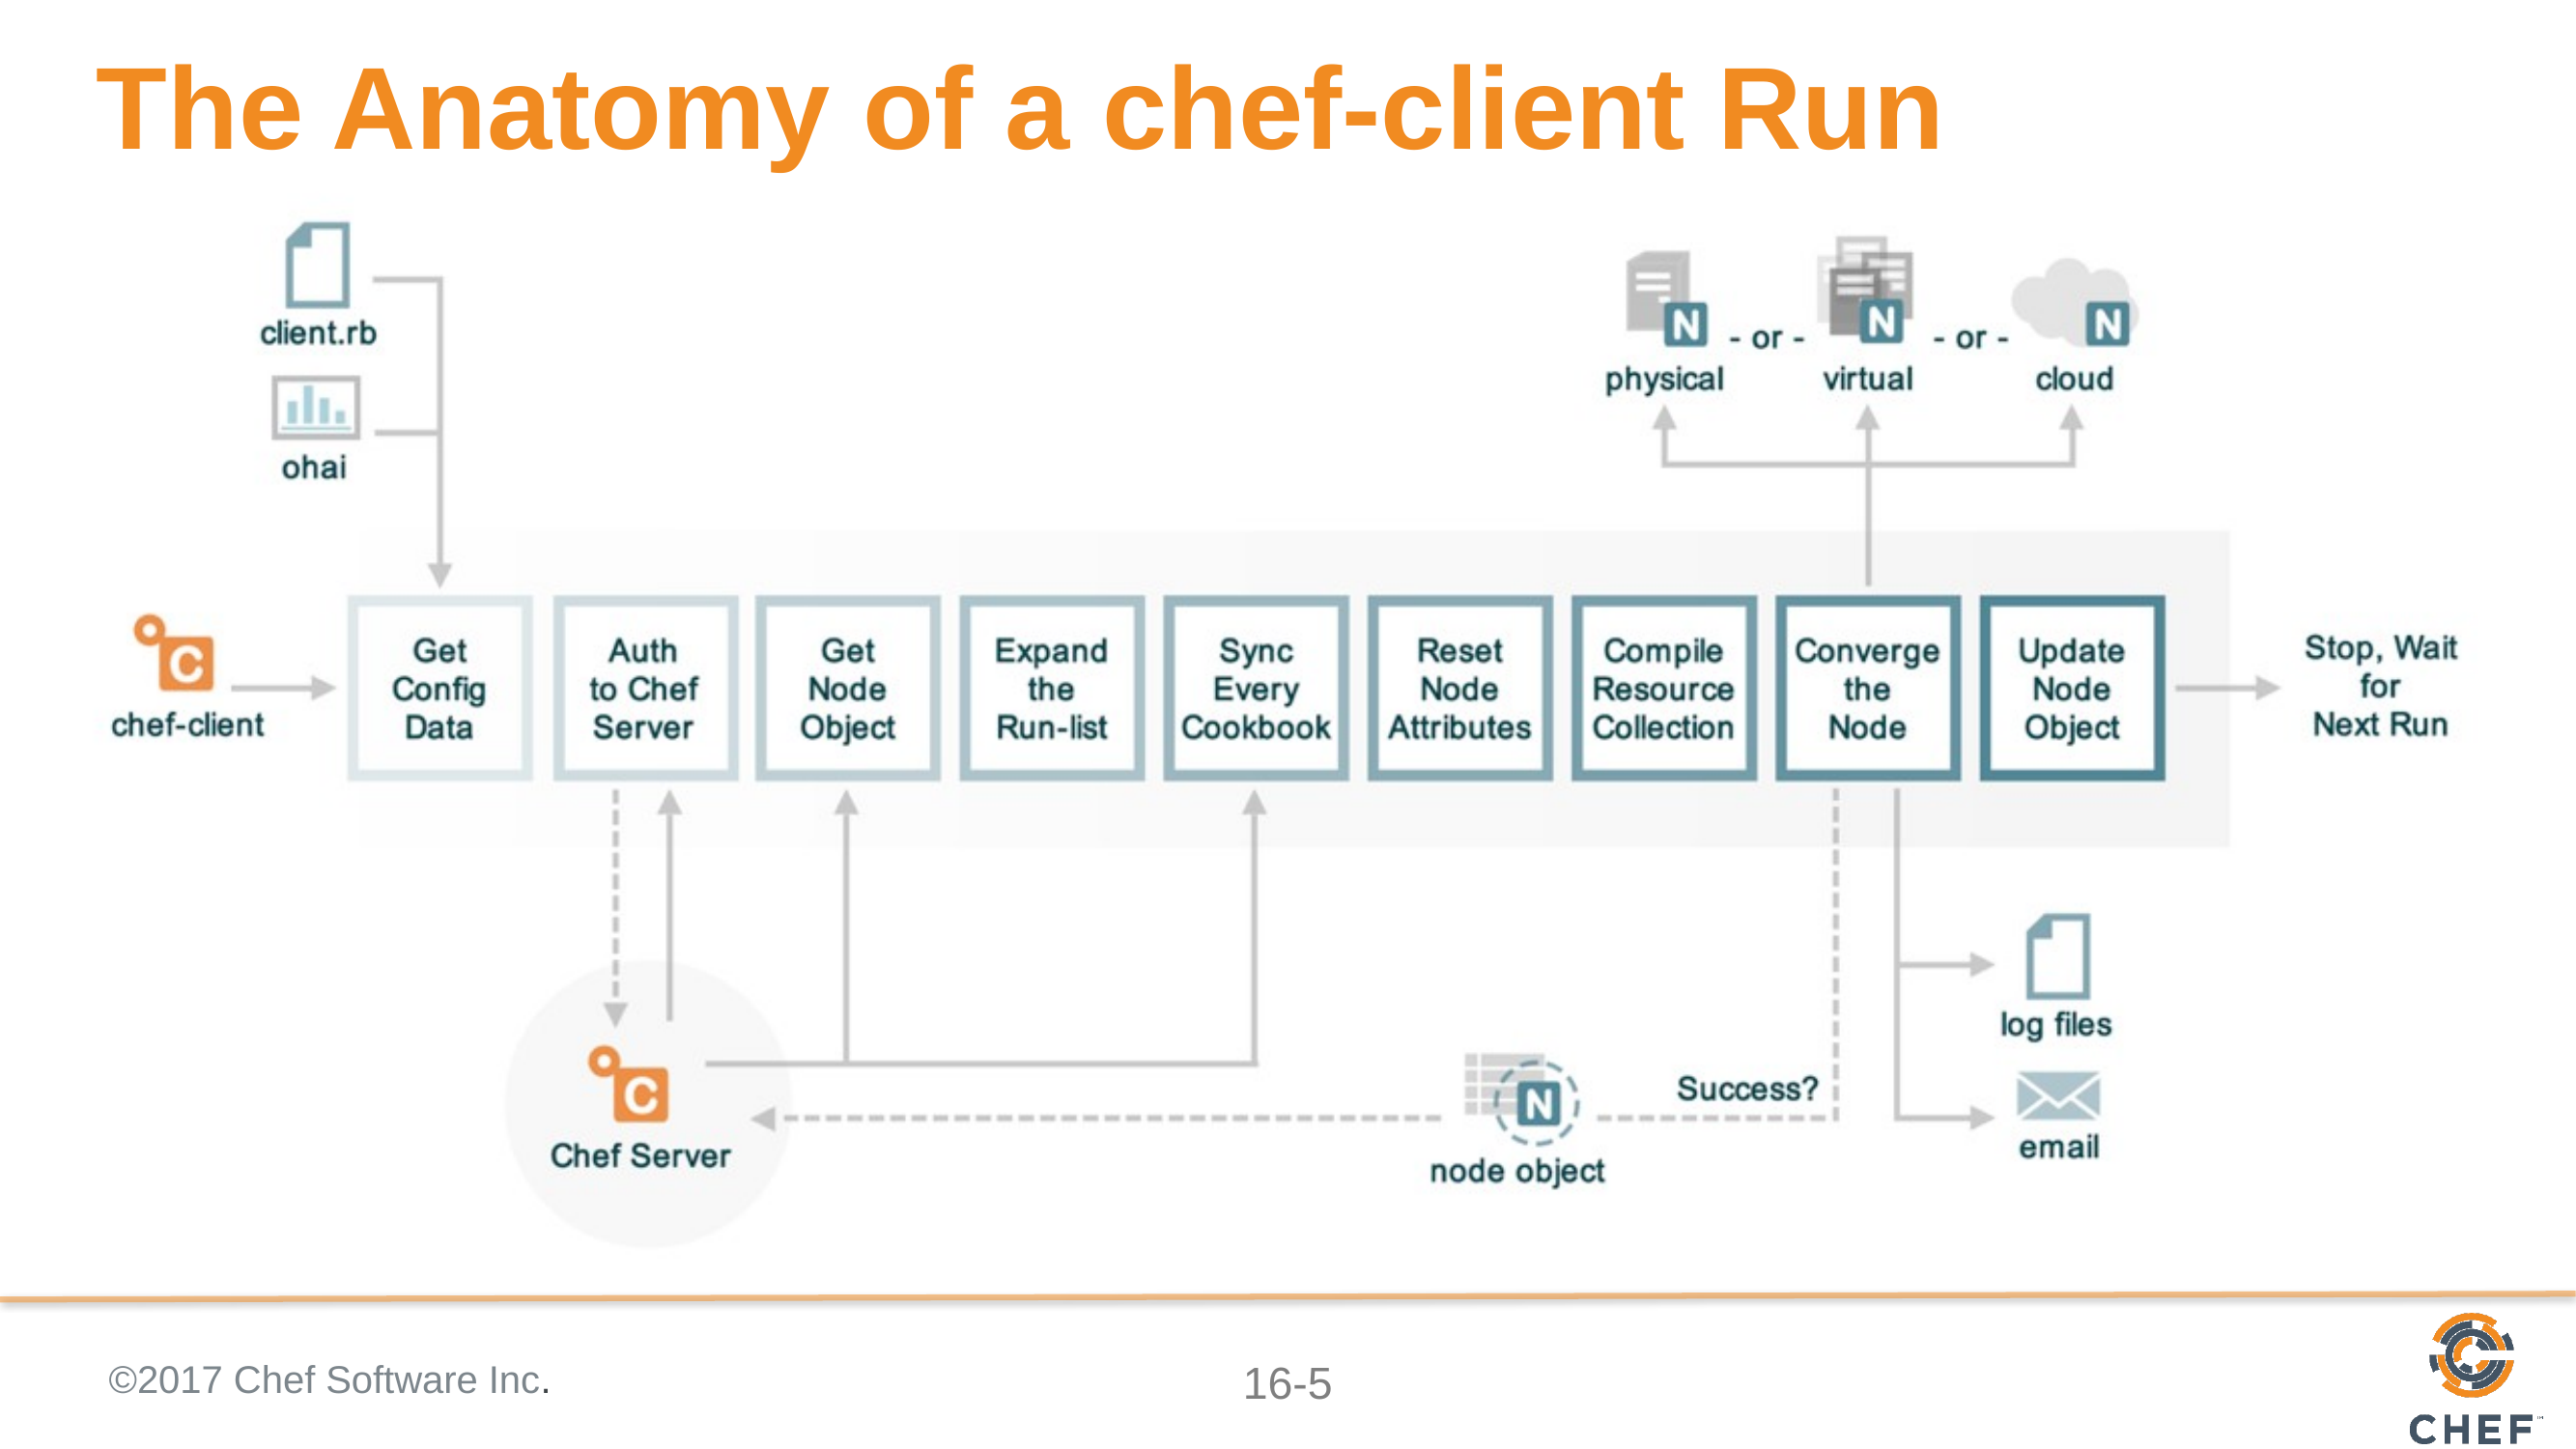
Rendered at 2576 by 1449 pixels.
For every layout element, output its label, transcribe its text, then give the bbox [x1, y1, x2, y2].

title The Anatomy of a chef-client Run [96, 48, 2463, 180]
text_box [63, 162, 2512, 1287]
picture [2399, 1297, 2551, 1449]
